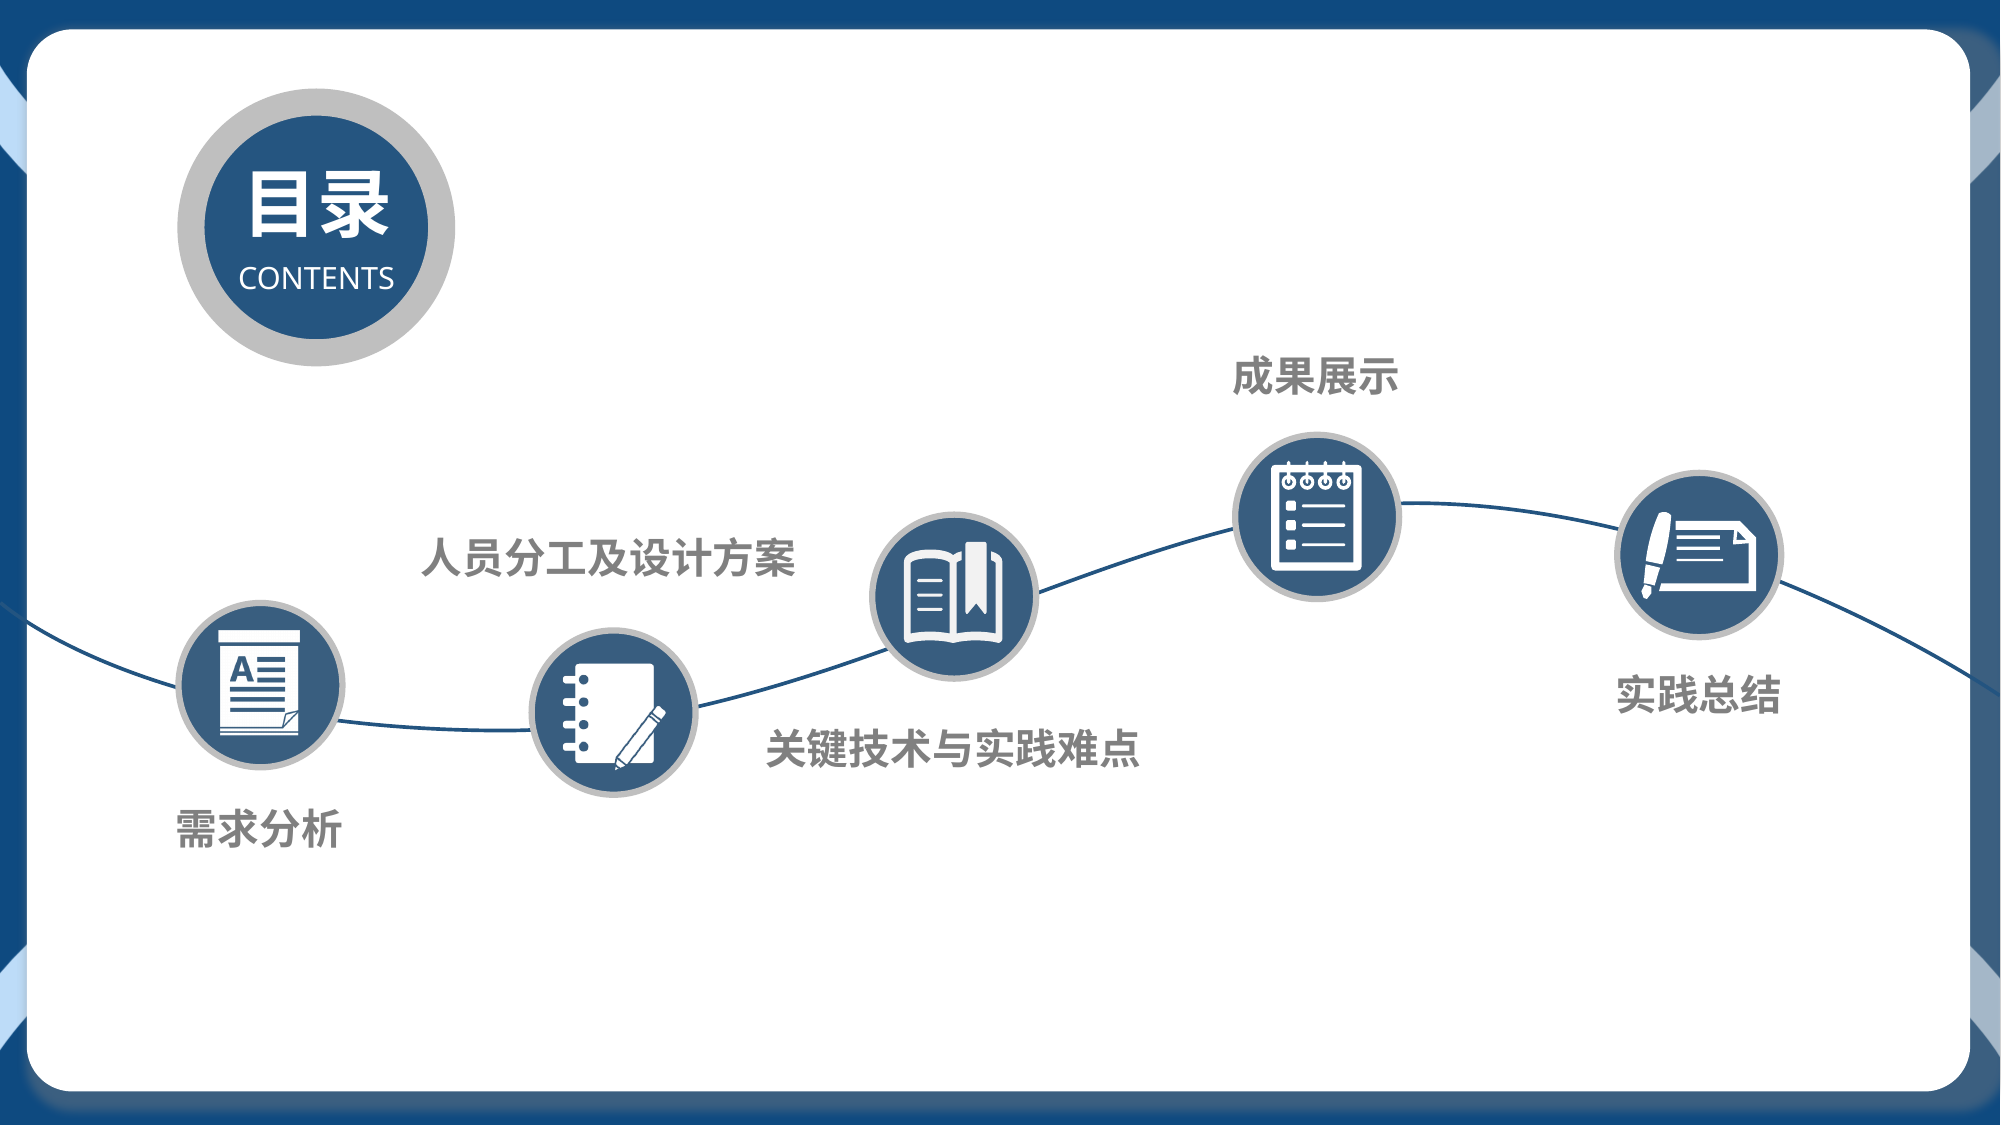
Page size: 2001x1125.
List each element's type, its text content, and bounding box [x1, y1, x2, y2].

picture [0, 604, 2000, 1125]
text_box 成果展示 [1205, 339, 1428, 410]
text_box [872, 514, 1037, 679]
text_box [1617, 472, 1782, 638]
text_box 人员分工及设计方案 [399, 522, 818, 593]
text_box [178, 602, 343, 768]
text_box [1235, 434, 1400, 600]
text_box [190, 102, 442, 353]
text_box [1037, 503, 2000, 696]
picture [0, 0, 2000, 603]
text_box [0, 602, 178, 687]
text_box [343, 618, 589, 731]
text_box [531, 630, 696, 795]
text_box 关键技术与实践难点 [738, 712, 1168, 783]
text_box 实践总结 [1590, 659, 1807, 730]
text_box [696, 635, 872, 707]
text_box 需求分析 [152, 792, 367, 863]
